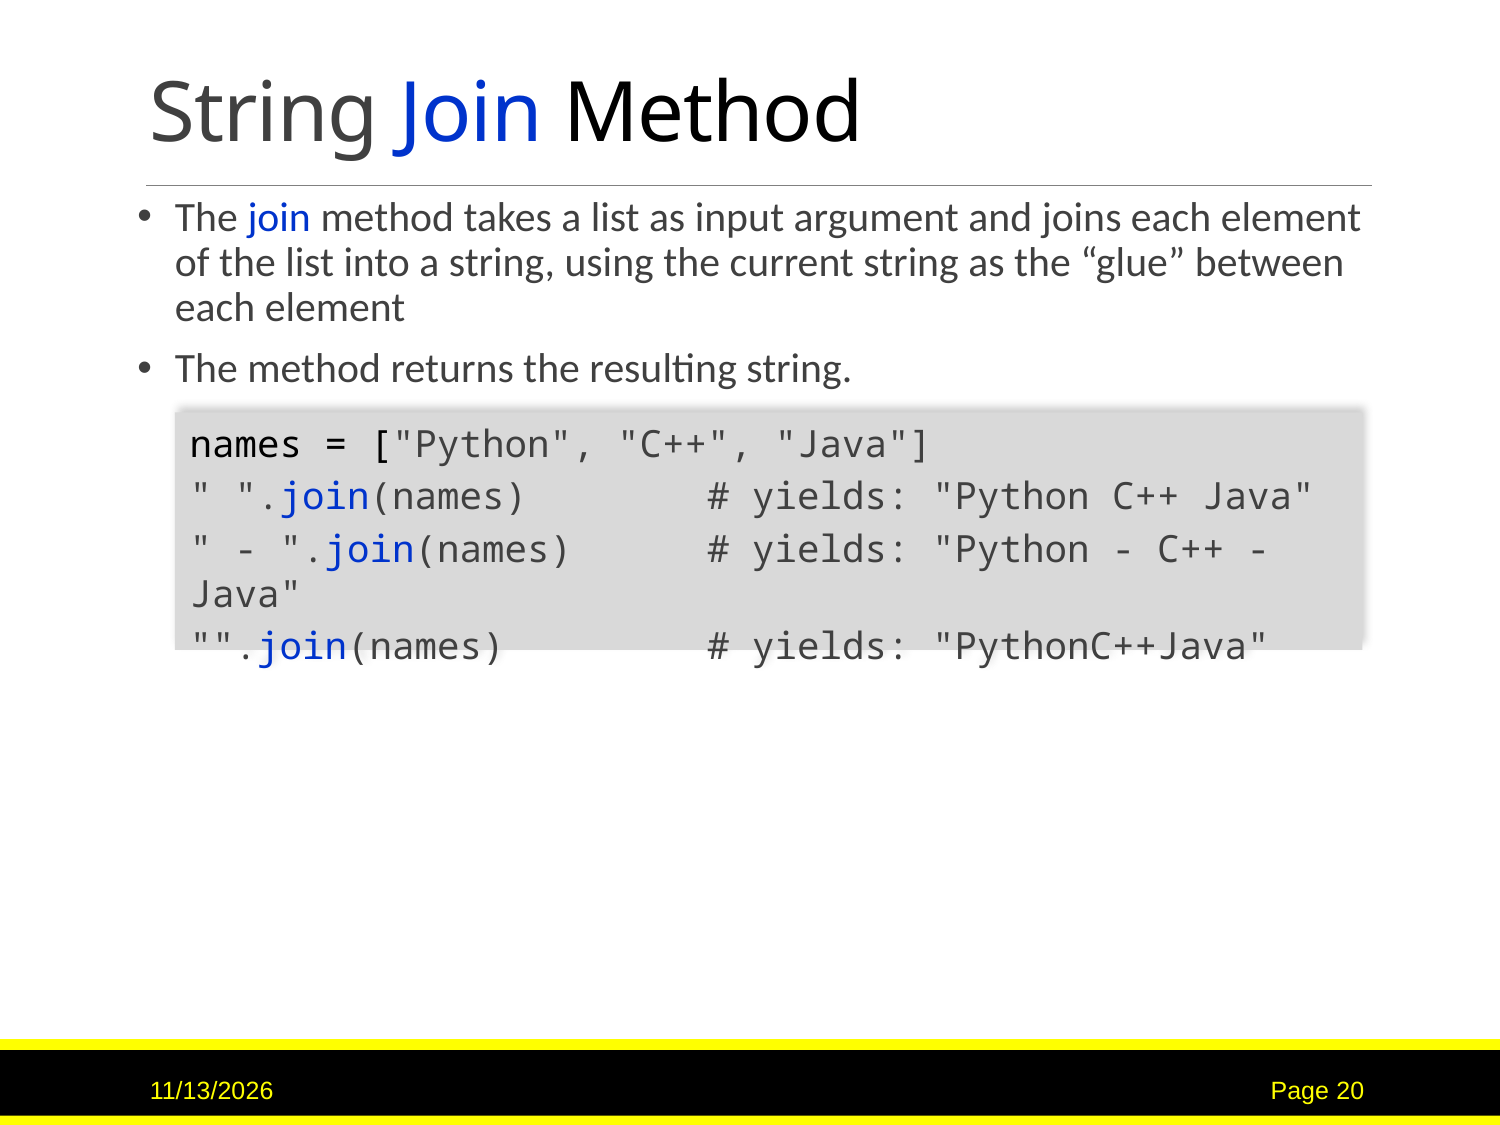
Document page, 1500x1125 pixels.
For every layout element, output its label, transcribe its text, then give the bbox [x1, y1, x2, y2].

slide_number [134, 1059, 440, 1120]
list The join method takes a list as input argument and joins each element of the list into a string, using the current string as the “glue” between each element The method returns the resulting string. [137, 187, 1375, 532]
slide_number Page 20 [1217, 1059, 1380, 1120]
title String Join Method [134, 47, 1373, 167]
text_box names = ["Python", "C++", "Java"] " ".join(names) # yields: "Python C++ Java" " - ".join(names) # yields: "Python - C++ - Java" "".join(names) # yields: "PythonC++Java" [174, 412, 1363, 650]
